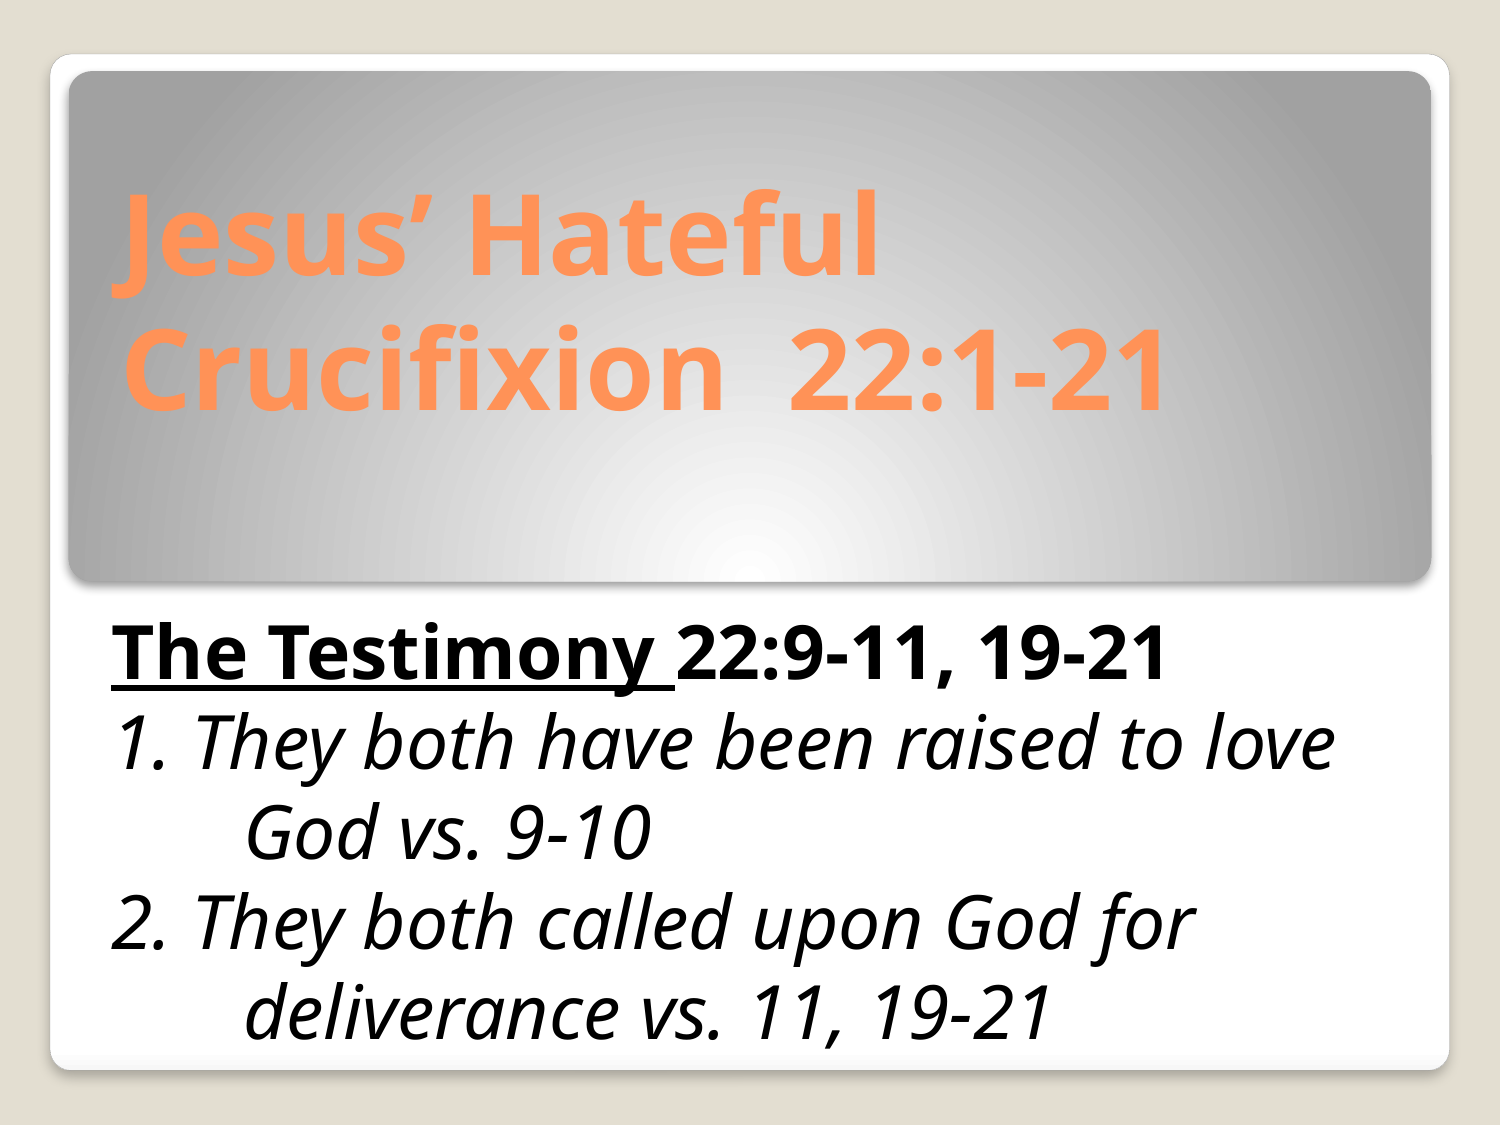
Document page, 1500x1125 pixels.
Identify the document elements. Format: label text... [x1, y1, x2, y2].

title Jesus’ Hateful Crucifixion 22:1-21 [112, 137, 1388, 575]
subtitle The Testimony 22:9-11, 19-21 1. They both have been raised to love God vs. 9-10 2. They both called upon God for deliverance vs. 11, 19-21 [75, 604, 1394, 1063]
